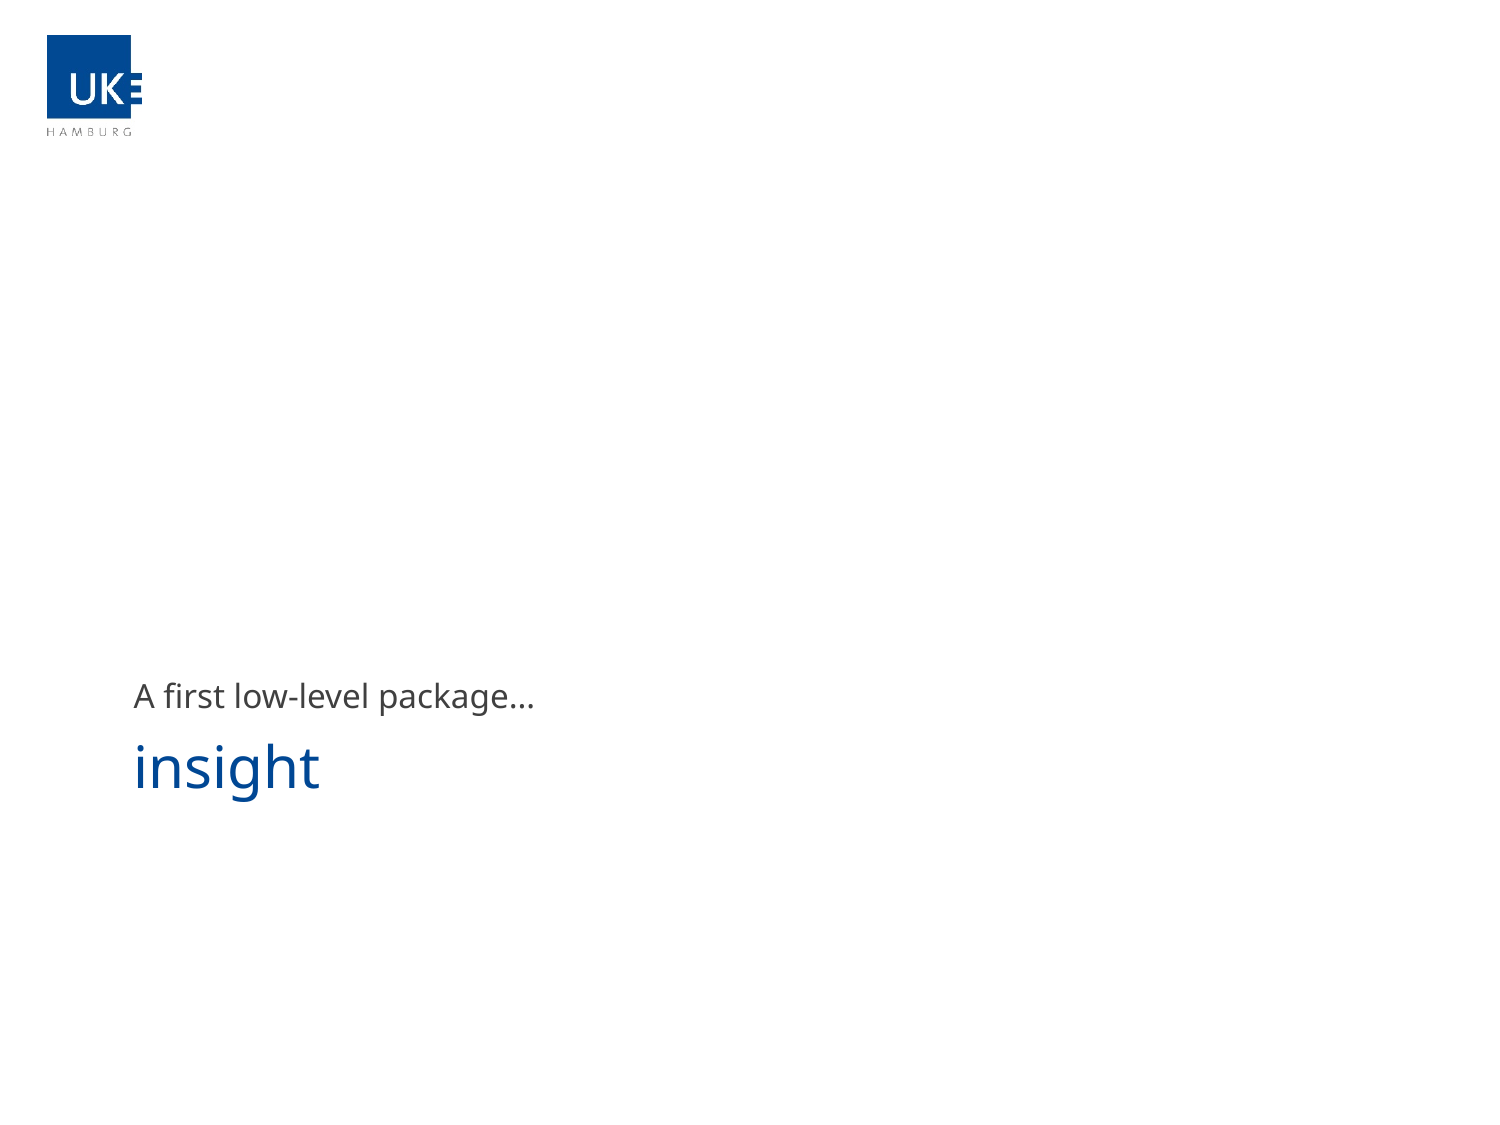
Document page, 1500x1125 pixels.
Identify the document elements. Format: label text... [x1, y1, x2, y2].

title insight [118, 723, 1394, 947]
list A first low-level package… [118, 476, 1394, 723]
picture [47, 35, 142, 136]
